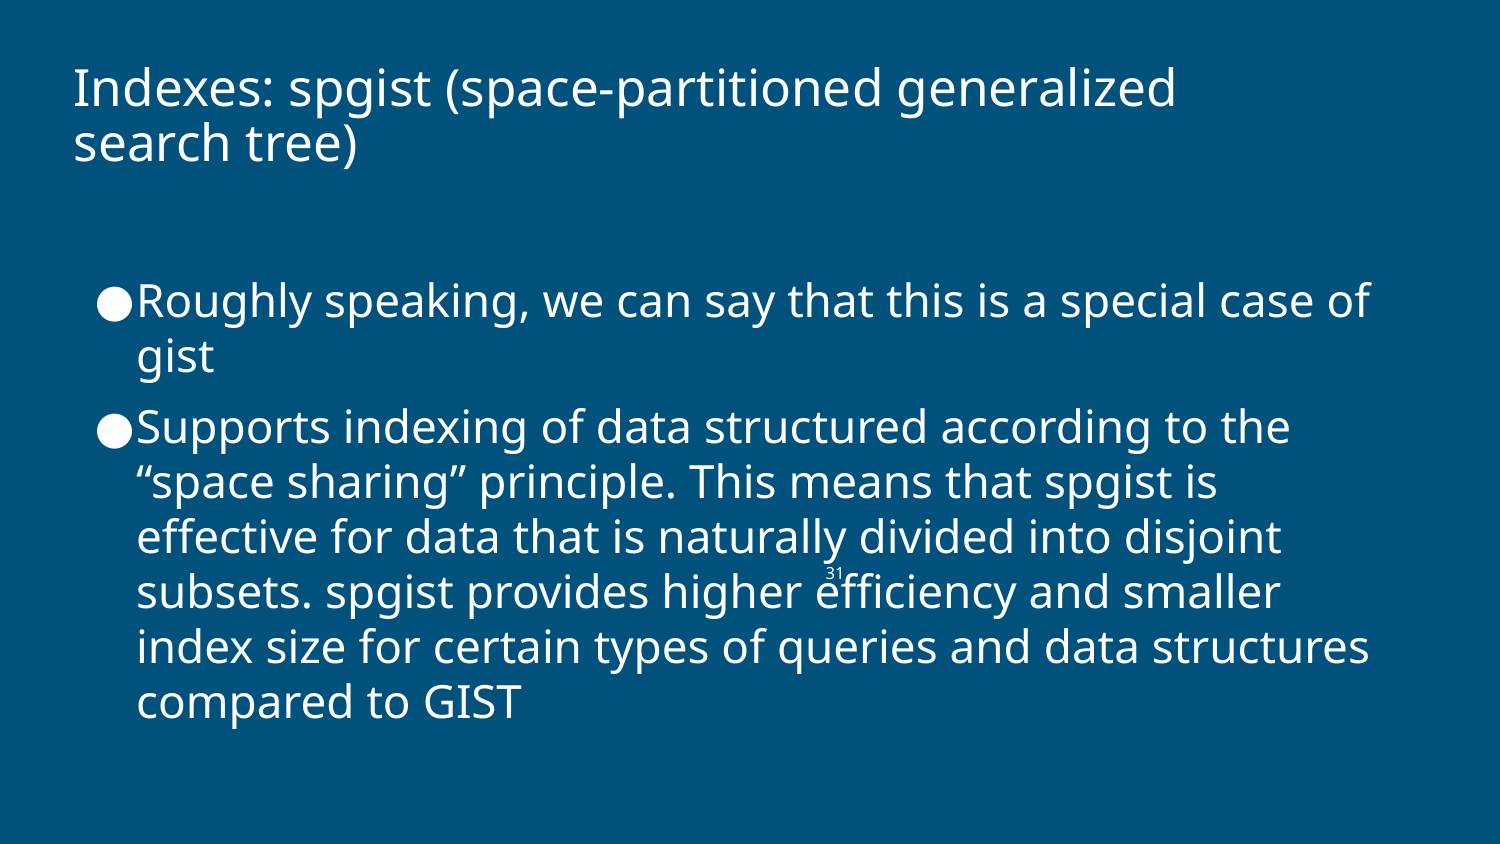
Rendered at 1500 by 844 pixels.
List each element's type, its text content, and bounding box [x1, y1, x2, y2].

title Indexes: spgist (space-partitioned generalized search tree) [62, 56, 1345, 179]
list Roughly speaking, we can say that this is a special case of gist Supports indexing of data structured according to the “space sharing” principle. This means that spgist is effective for data that is naturally divided into disjoint subsets. spgist provides higher efficiency and smaller index size for certain types of queries and data structures compared to GIST [83, 265, 1421, 744]
slide_number ‹#› [792, 557, 856, 592]
